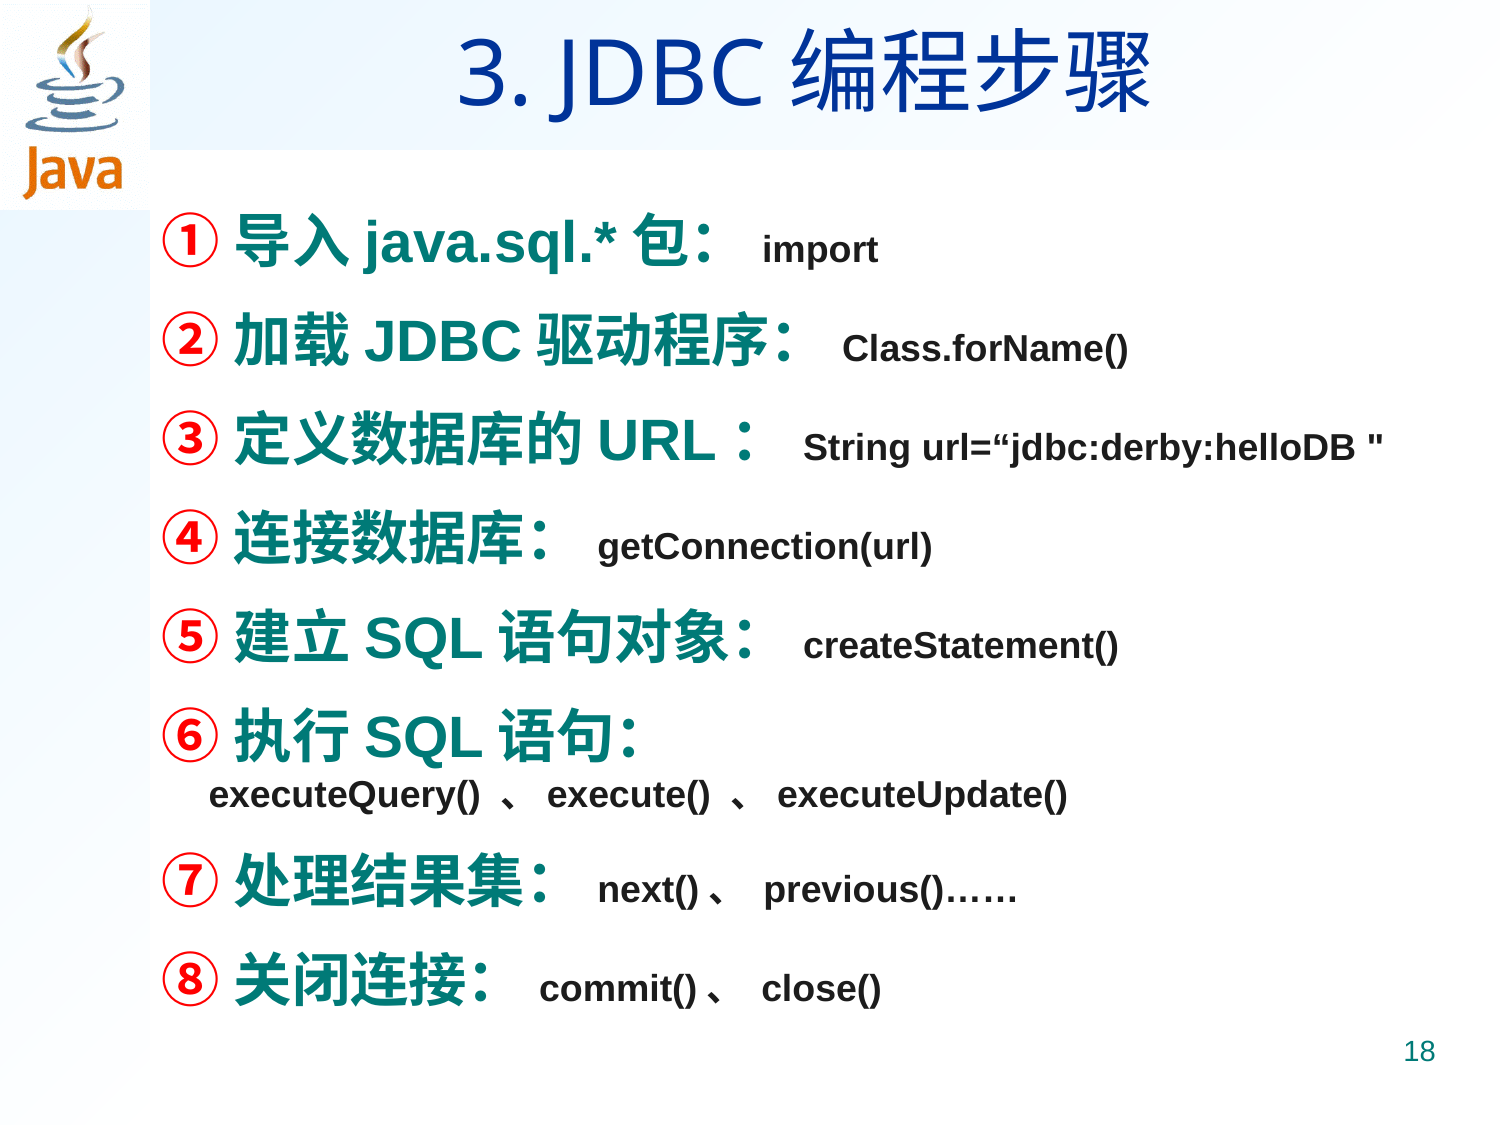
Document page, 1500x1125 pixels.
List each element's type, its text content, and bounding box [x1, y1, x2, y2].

list ①导入java.sql.*包：import ②加载JDBC驱动程序：Class.forName() ③定义数据库的URL：String url=“jdbc:derby:helloDB " ④连接数据库：getConnection(url) ⑤建立SQL语句对象：createStatement() ⑥执行SQL语句：executeQuery() 、execute() 、executeUpdate() ⑦处理结果集：next()、 previous()…… ⑧关闭连接：commit()、 close() [71, 196, 1500, 1059]
title 3. JDBC编程步骤 [249, 0, 1413, 138]
picture [0, 0, 150, 210]
